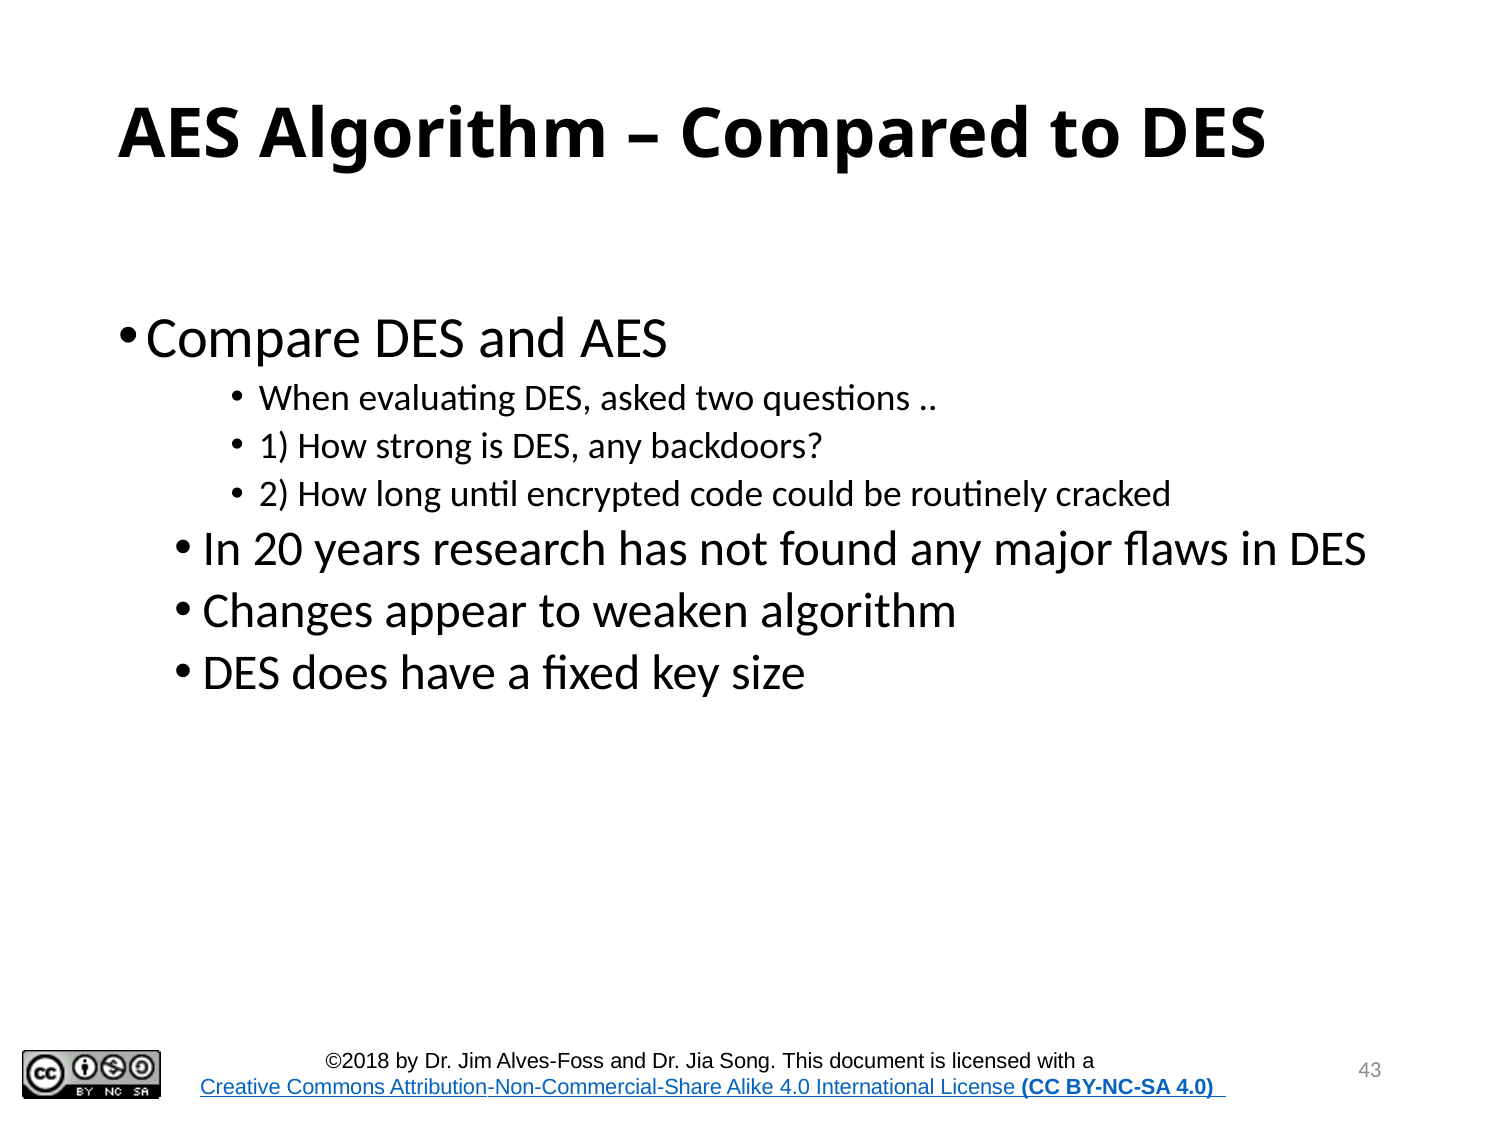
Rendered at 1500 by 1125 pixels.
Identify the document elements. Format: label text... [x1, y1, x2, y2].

list Compare DES and AES When evaluating DES, asked two questions .. 1) How strong is DES, any backdoors? 2) How long until encrypted code could be routinely cracked In 20 years research has not found any major flaws in DES Changes appear to weaken algorithm DES does have a fixed key size [102, 299, 1398, 1036]
picture [22, 1050, 161, 1099]
slide_number 43 [1315, 1038, 1397, 1099]
title AES Algorithm – Compared to DES [102, 59, 1398, 211]
